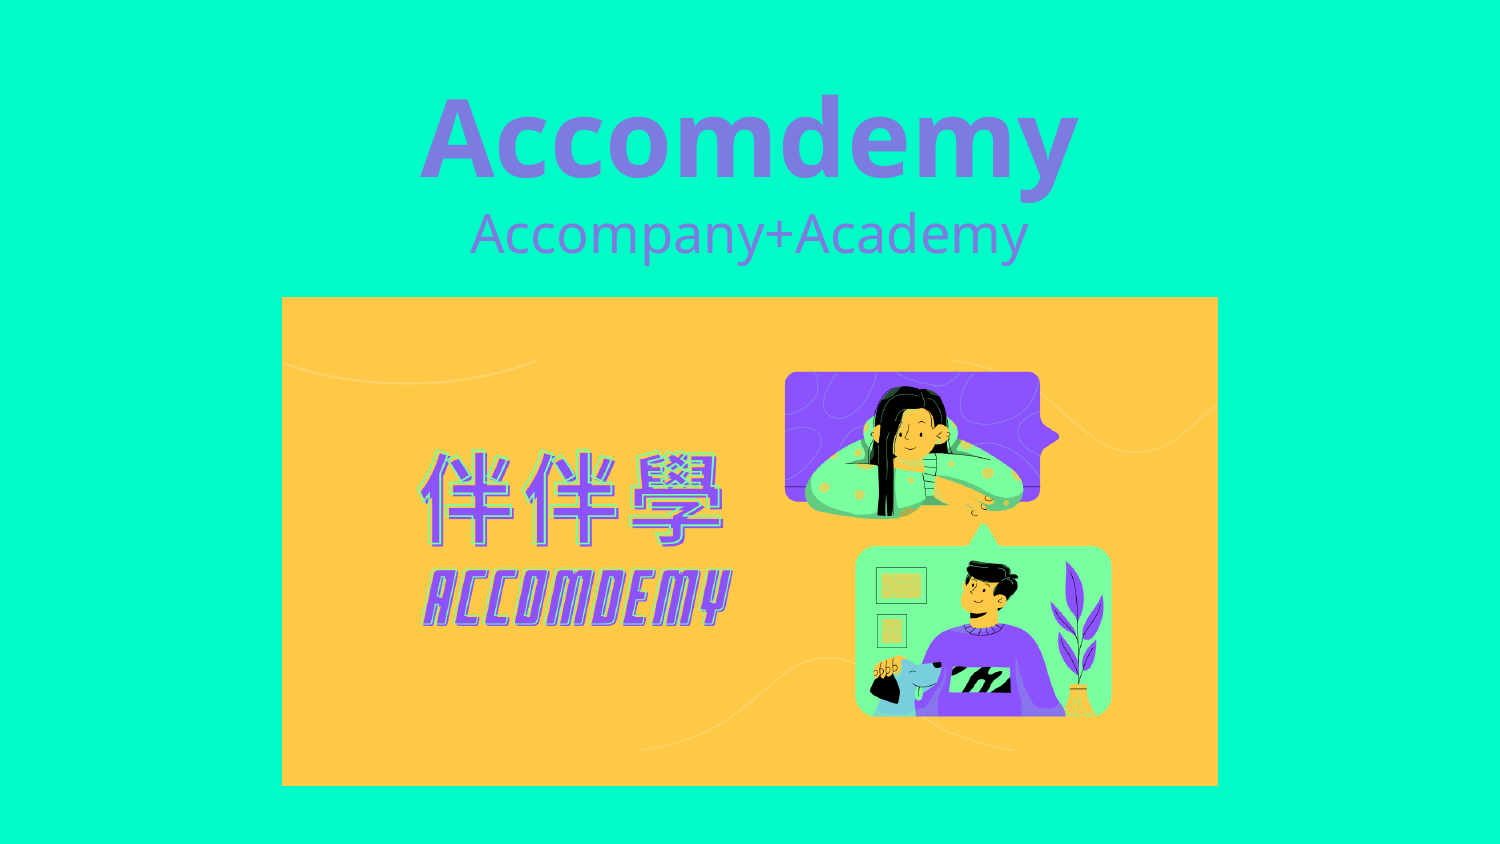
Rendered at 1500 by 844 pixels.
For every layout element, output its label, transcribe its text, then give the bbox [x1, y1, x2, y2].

text_box Accomdemy Accompany+Academy [0, 54, 1500, 398]
picture [282, 297, 1218, 786]
